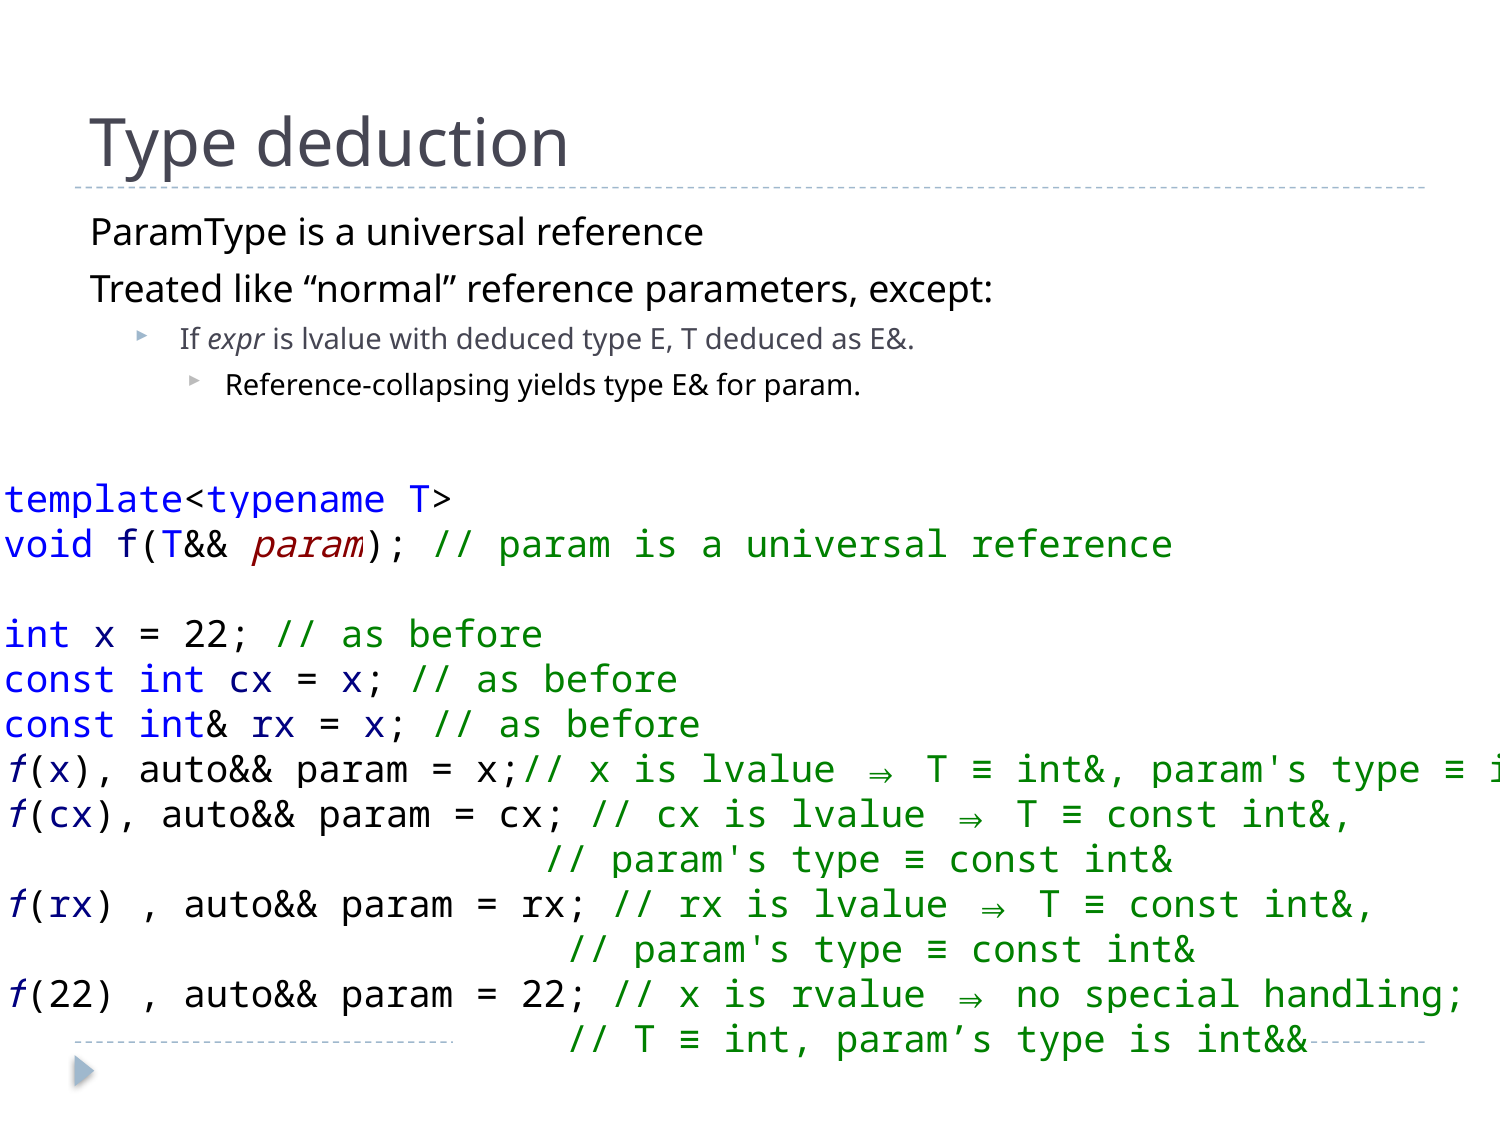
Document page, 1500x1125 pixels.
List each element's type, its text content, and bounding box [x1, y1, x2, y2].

list ParamType is a universal reference Treated like “normal” reference parameters, except: If expr is lvalue with deduced type E, T deduced as E&. Reference-collapsing yields type E& for param. [75, 200, 1425, 467]
title Type deduction [75, 24, 1425, 188]
text_box template<typename T> void f(T&& param); // param is a universal reference int x = 22; // as before const int cx = x; // as before const int& rx = x; // as before f(x), auto&& param = x;// x is lvalue ⇒ T ≡ int&, param's type ≡ int& f(cx), auto&& param = cx; // cx is lvalue ⇒ T ≡ const int&, // param's type ≡ const int& f(rx) , auto&& param = rx; // rx is lvalue ⇒ T ≡ const int&, // param's type ≡ const int& f(22) , auto&& param = 22; // x is rvalue ⇒ no special handling; // T ≡ int, param’s type is int&& [0, 467, 1500, 1068]
